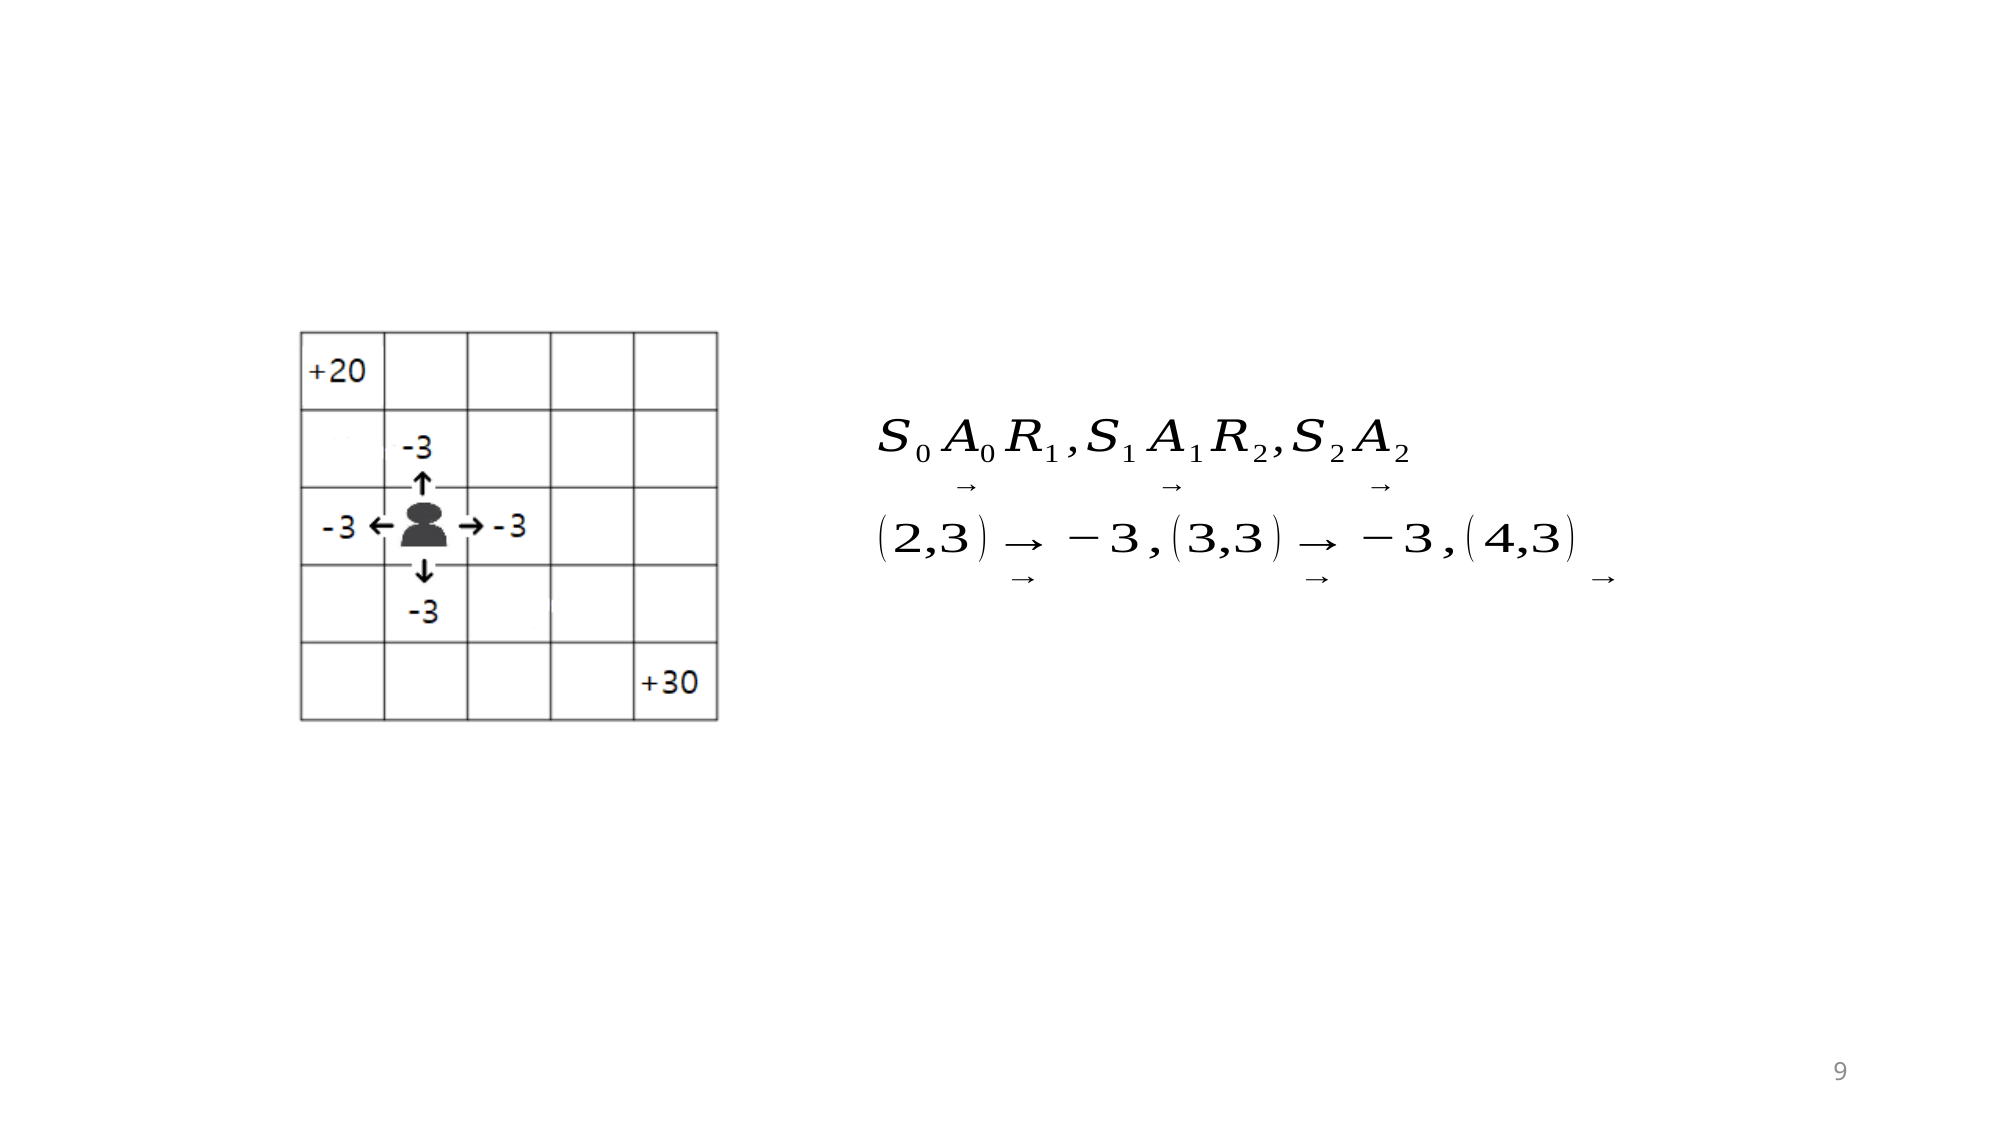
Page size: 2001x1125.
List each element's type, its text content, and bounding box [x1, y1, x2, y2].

slide_number 9 [1412, 1042, 1863, 1103]
picture [293, 326, 721, 730]
